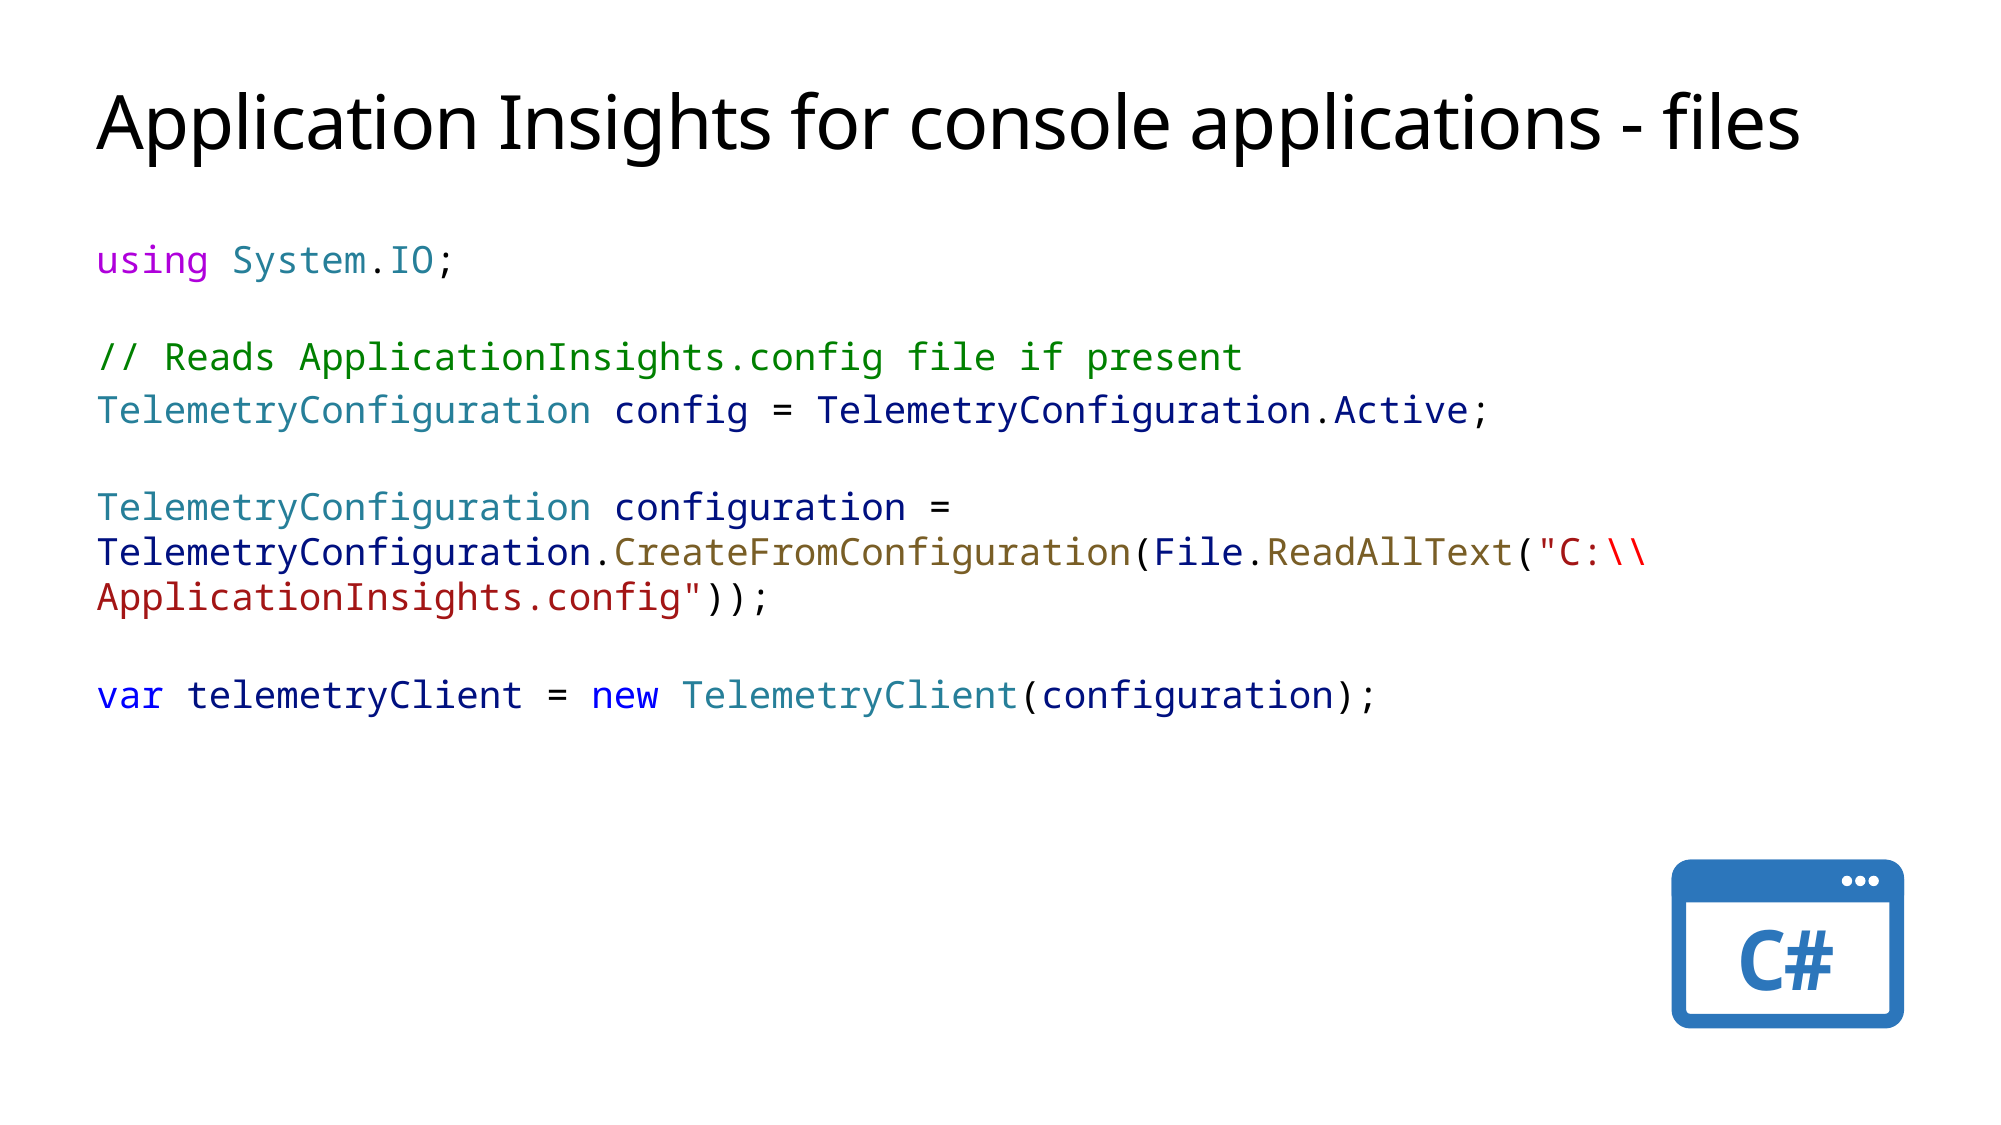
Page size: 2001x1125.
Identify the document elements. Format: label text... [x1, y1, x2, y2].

title Application Insights for console applications - files [96, 75, 1904, 166]
list using System.IO; // Reads ApplicationInsights.config file if present TelemetryConfiguration config = TelemetryConfiguration.Active; TelemetryConfiguration configuration = TelemetryConfiguration.CreateFromConfiguration(File.ReadAllText("C:\\ApplicationInsights.config")); var telemetryClient = new TelemetryClient(configuration); [96, 235, 1904, 727]
